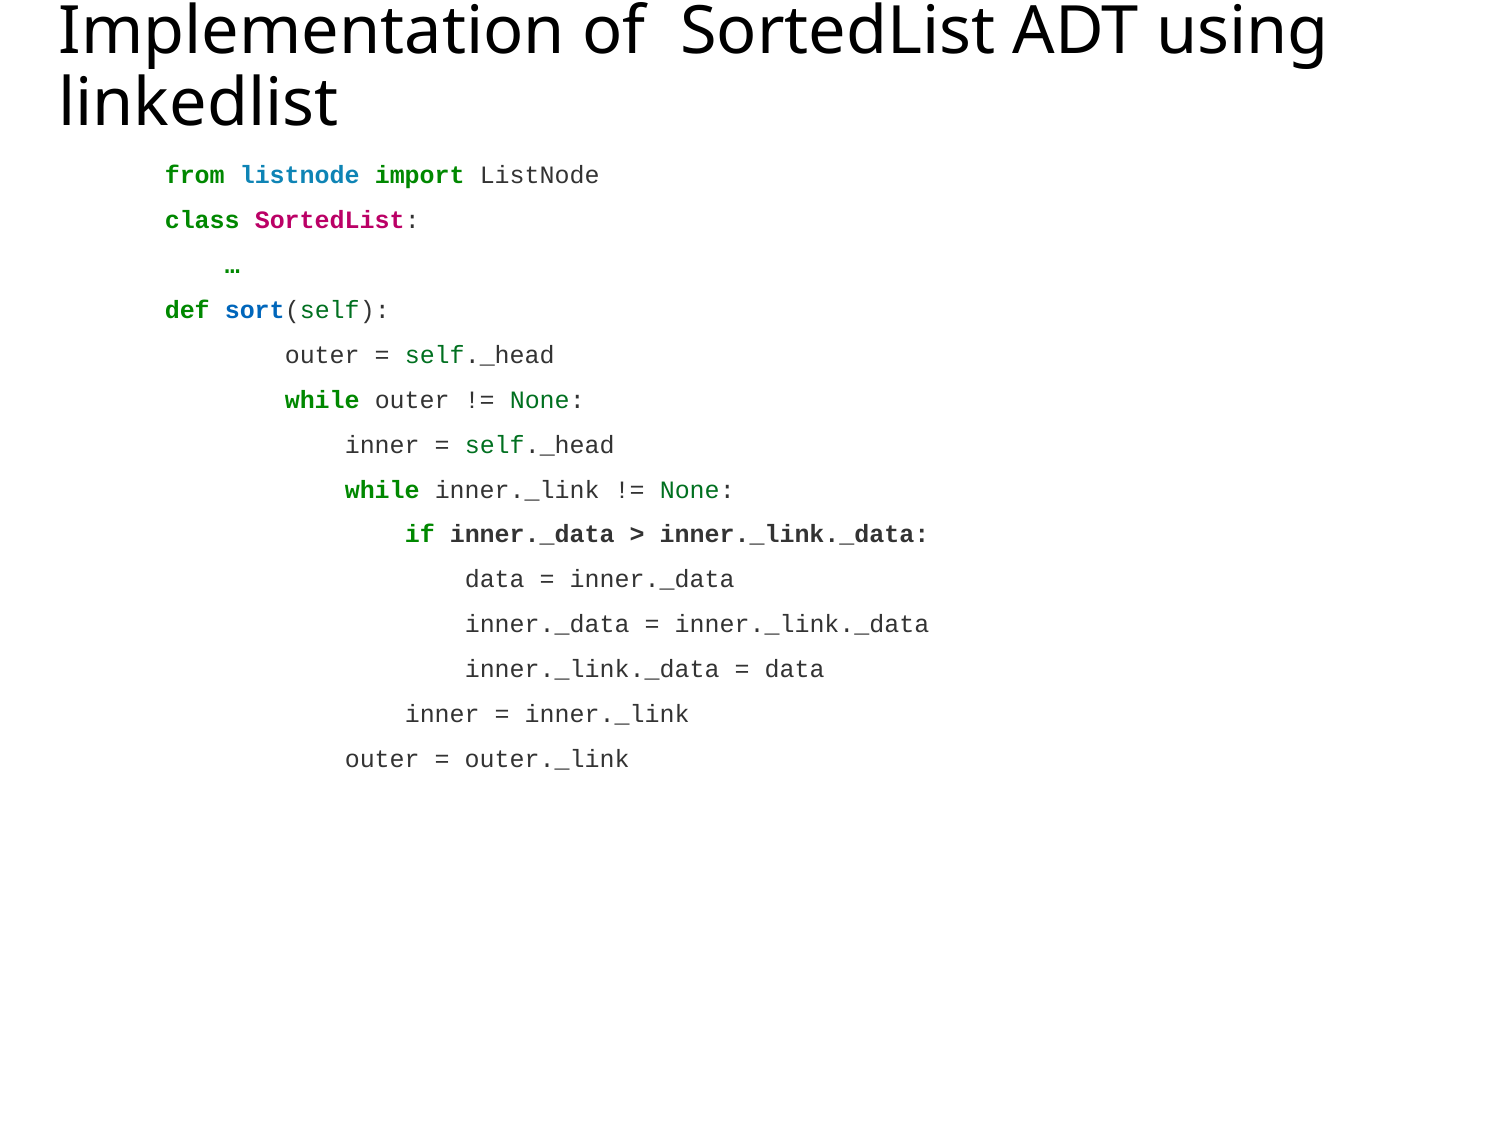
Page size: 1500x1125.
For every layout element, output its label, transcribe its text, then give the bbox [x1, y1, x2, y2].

title Implementation of SortedList ADT using linkedlist [43, 1, 1441, 136]
text_box from listnode import ListNode class SortedList: … def sort(self): outer = self._head while outer != None: inner = self._head while inner._link != None: if inner._data > inner._link._data: data = inner._data inner._data = inner._link._data inner._link._data = data inner = inner._link outer = outer._link [150, 136, 1333, 902]
